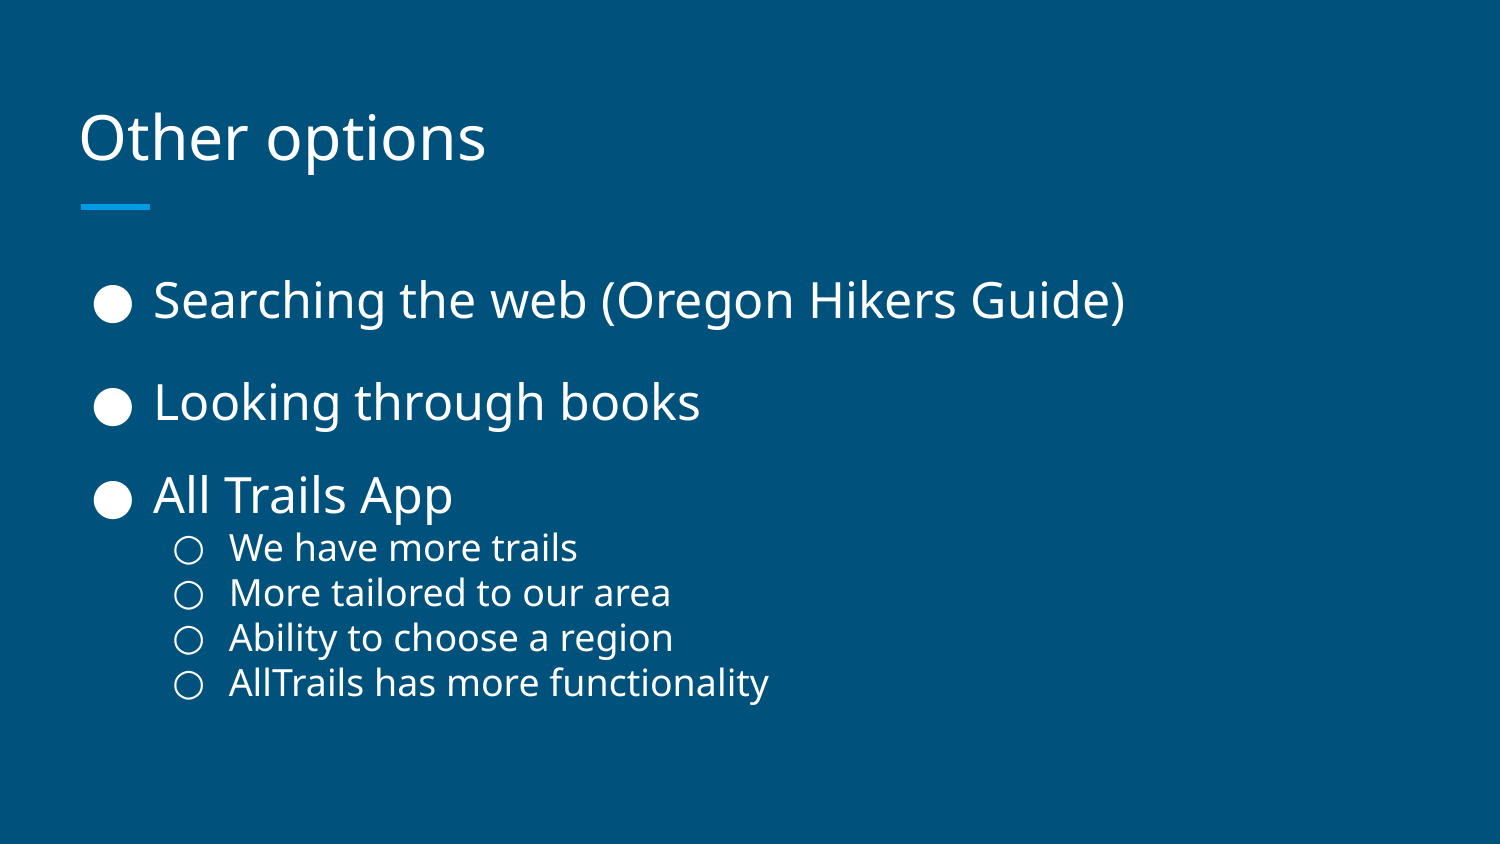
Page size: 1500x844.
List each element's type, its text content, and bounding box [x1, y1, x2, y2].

title Other options [63, 75, 1437, 188]
list Searching the web (Oregon Hikers Guide) Looking through books All Trails App We have more trails More tailored to our area Ability to choose a region AllTrails has more functionality [63, 244, 1437, 750]
